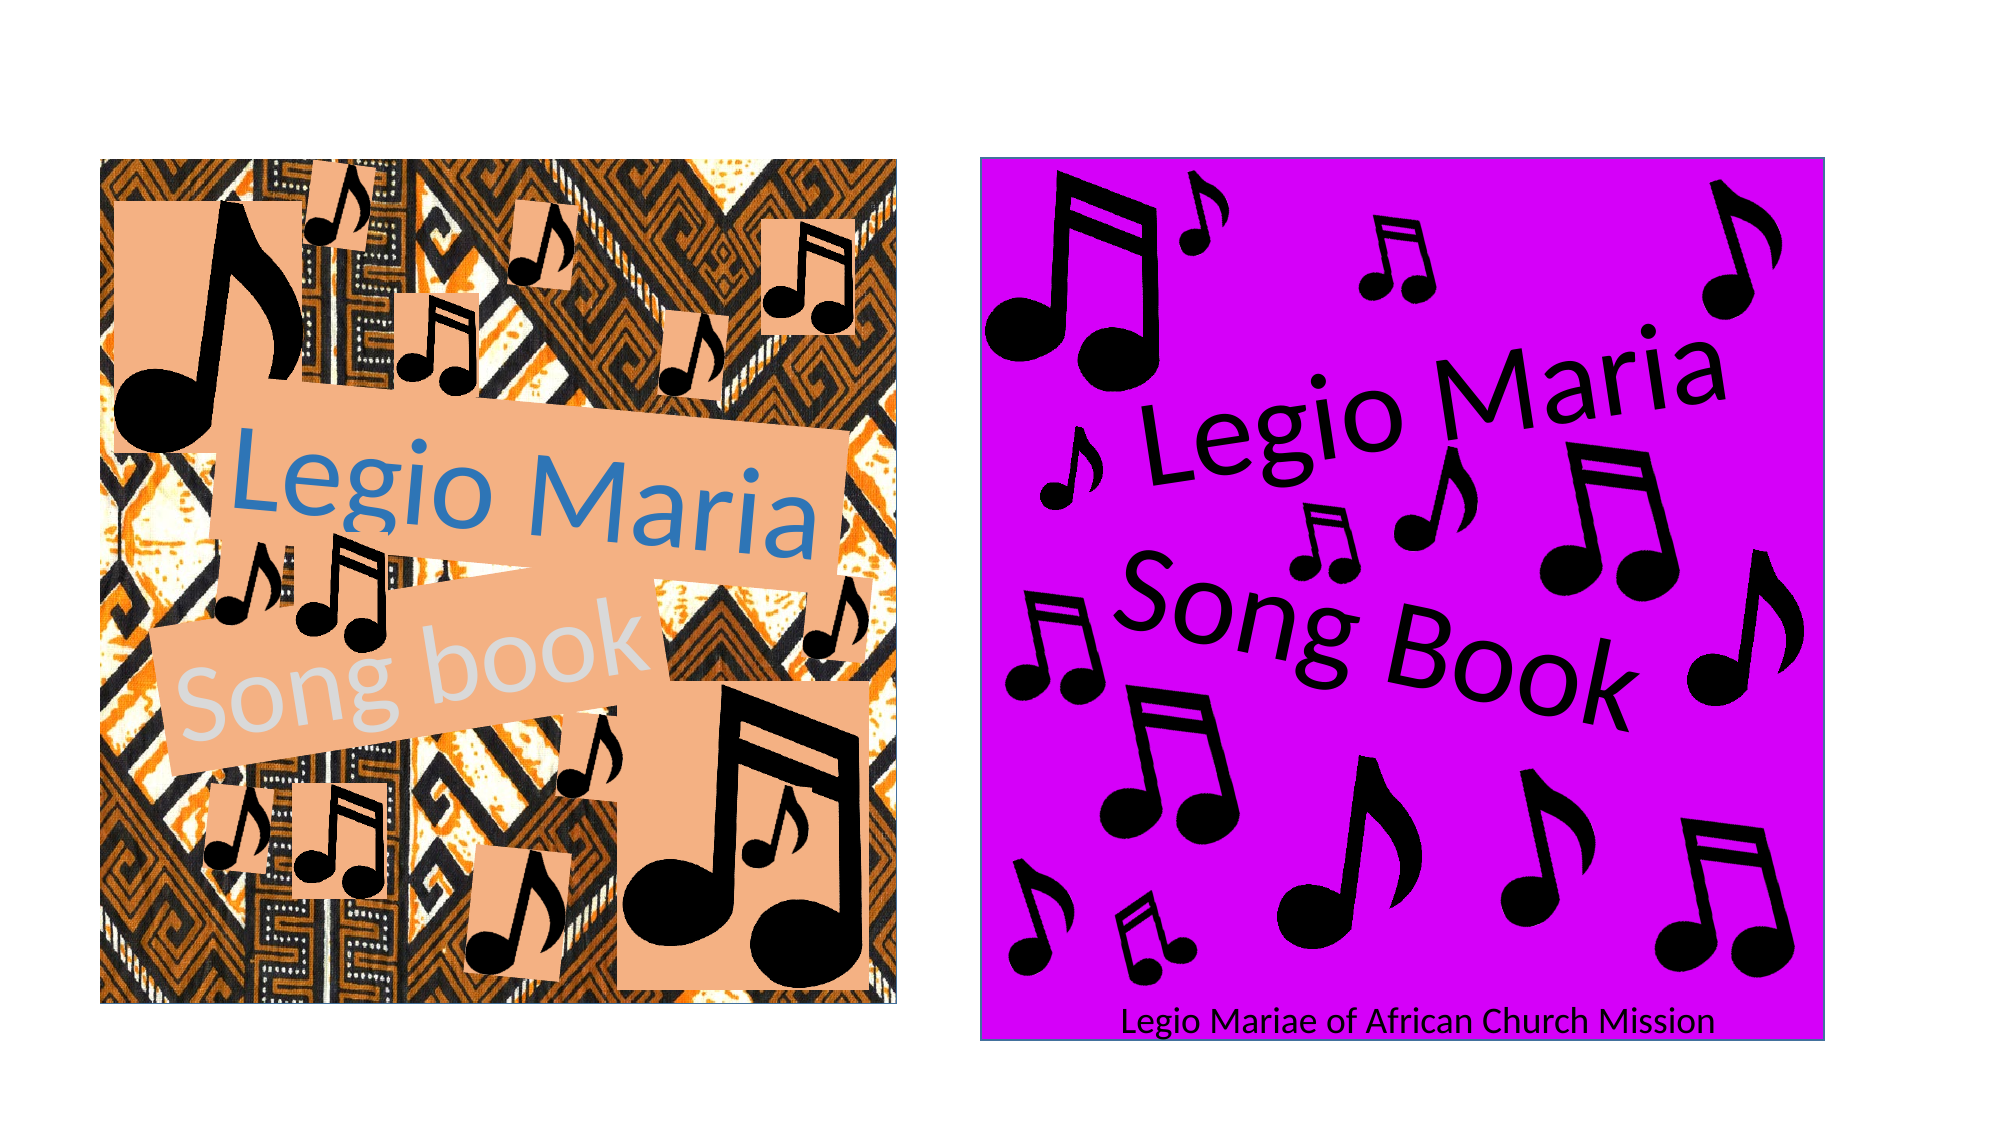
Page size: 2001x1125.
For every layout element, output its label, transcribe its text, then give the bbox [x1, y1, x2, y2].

picture [971, 846, 1093, 981]
text_box Legio Maria [1116, 271, 1754, 510]
picture [1108, 882, 1204, 988]
picture [1277, 755, 1422, 949]
picture [100, 159, 897, 1003]
text_box Legio Mariae of African Church Mission [1105, 988, 1732, 1048]
text_box [980, 157, 1825, 1041]
picture [1622, 796, 1804, 988]
text_box Song Book [1099, 491, 1673, 769]
picture [1461, 755, 1616, 933]
picture [1510, 434, 1804, 706]
picture [1393, 445, 1481, 556]
picture [1659, 165, 1804, 316]
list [114, 200, 303, 453]
picture [982, 575, 1249, 869]
picture [1273, 492, 1365, 596]
picture [1341, 203, 1441, 317]
picture [980, 163, 1240, 394]
picture [1040, 426, 1103, 510]
